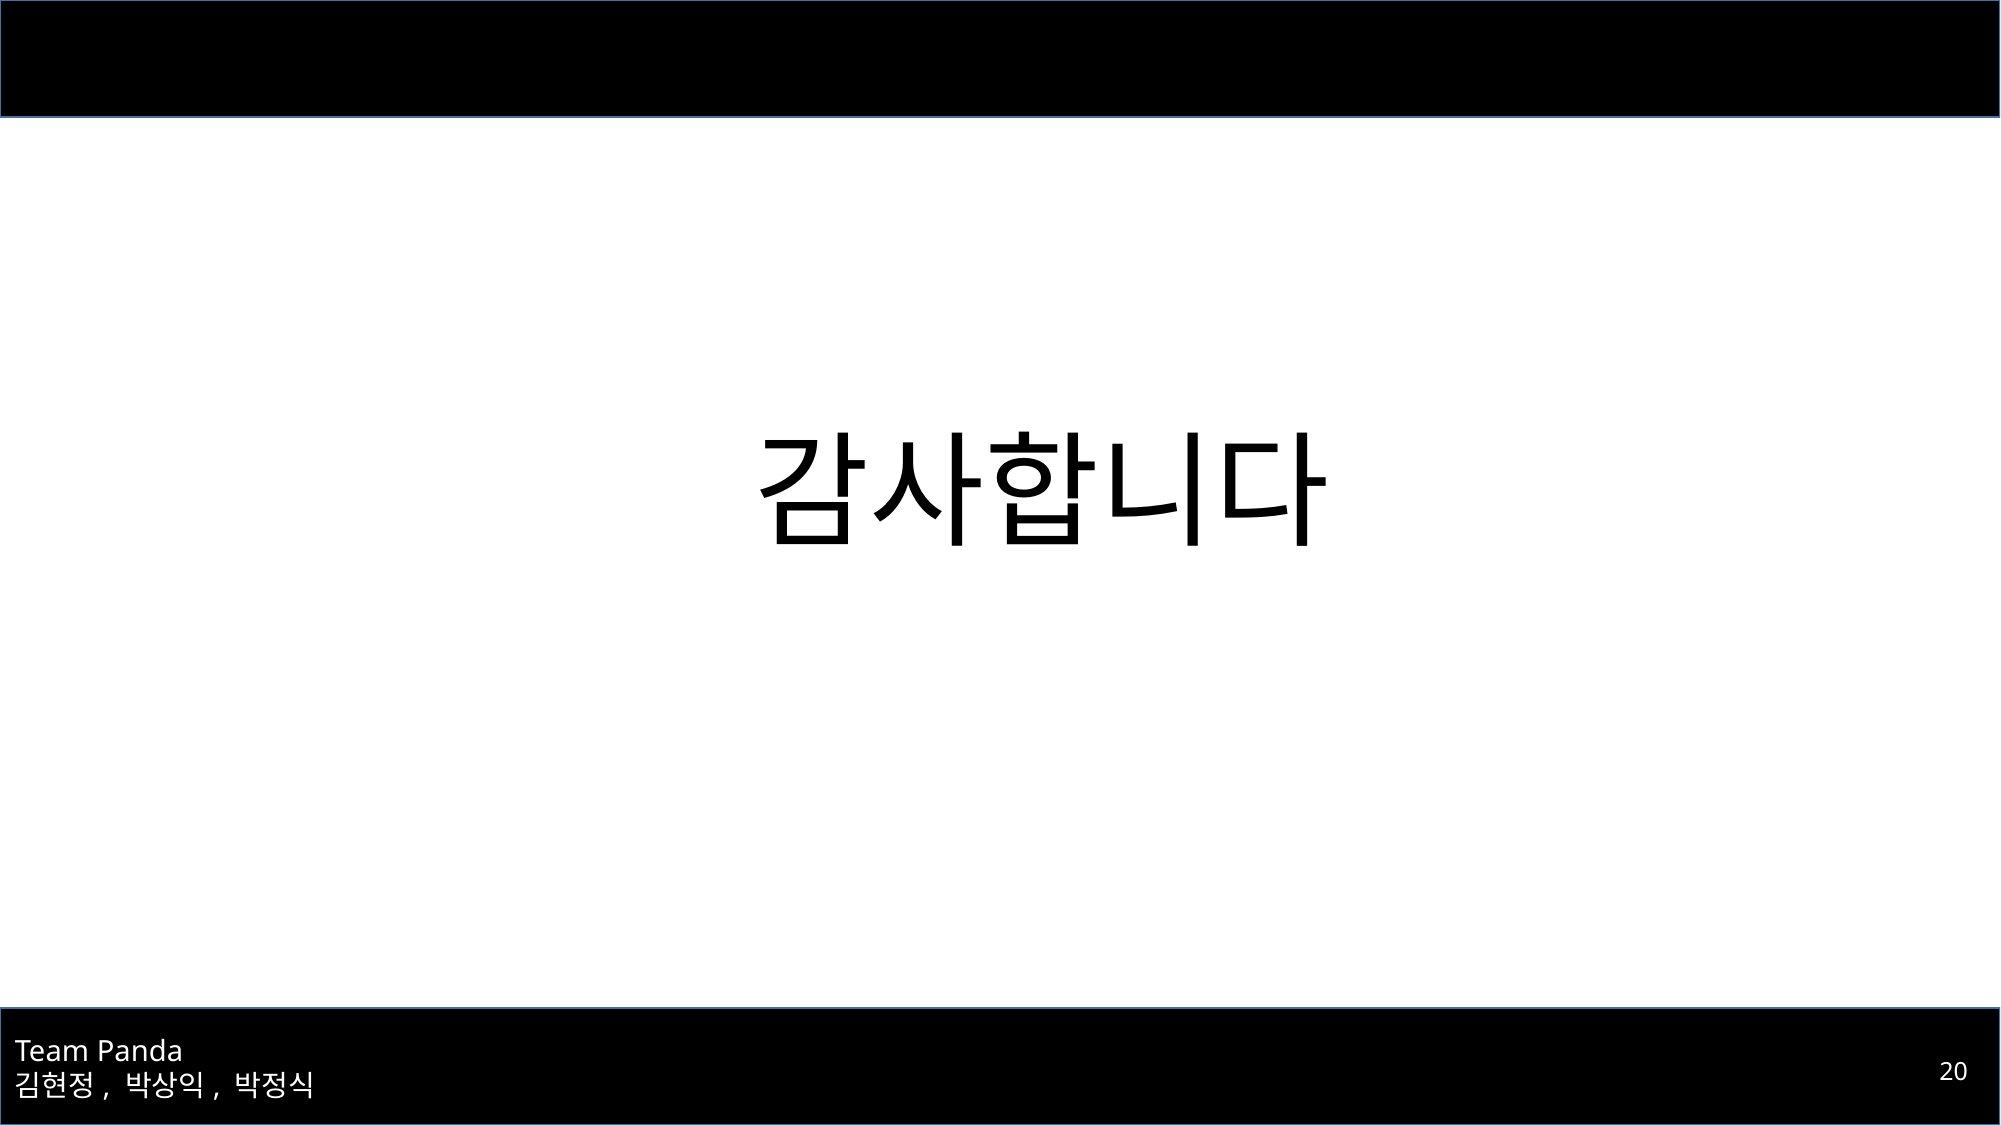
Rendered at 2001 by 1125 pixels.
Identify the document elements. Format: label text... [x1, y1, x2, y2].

title 감사합니다 [179, 280, 1905, 571]
